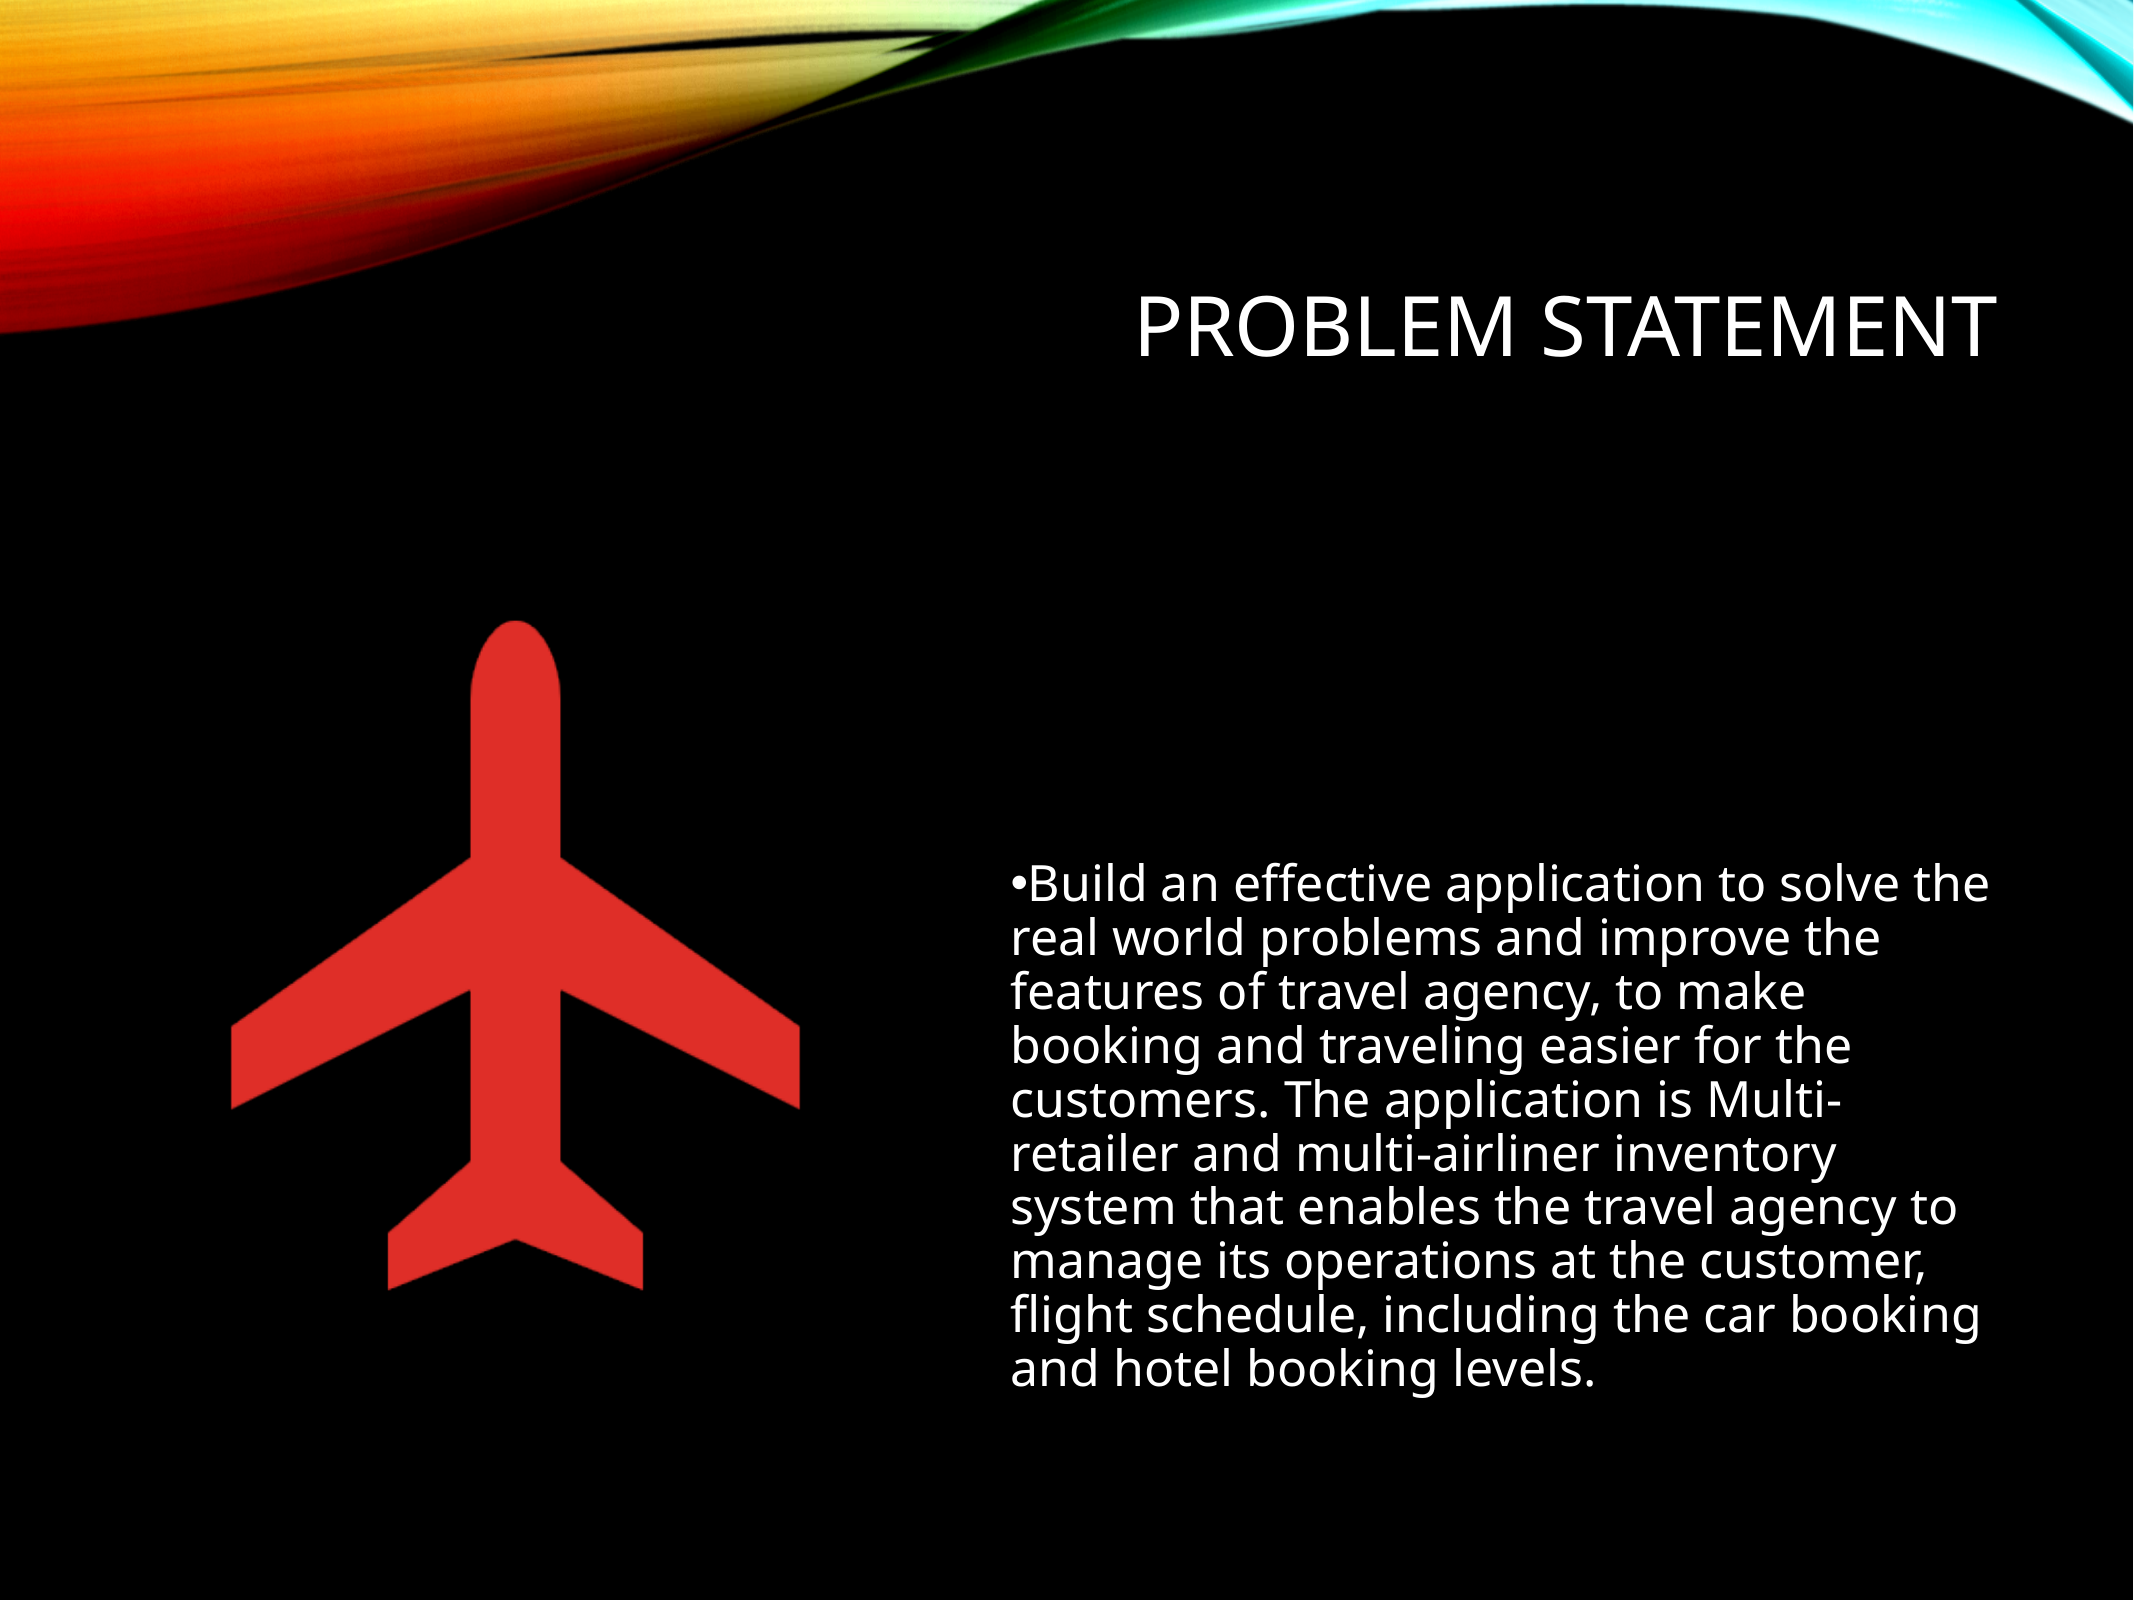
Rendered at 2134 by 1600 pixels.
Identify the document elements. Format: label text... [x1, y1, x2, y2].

list Build an effective application to solve the real world problems and improve the features of travel agency, to make booking and traveling easier for the customers. The application is Multi-retailer and multi-airliner inventory system that enables the travel agency to manage its operations at the customer, flight schedule, including the car booking and hotel booking levels. [995, 512, 2014, 1451]
picture [119, 558, 912, 1351]
picture [0, 0, 2134, 337]
title Problem Statement [506, 337, 2014, 480]
